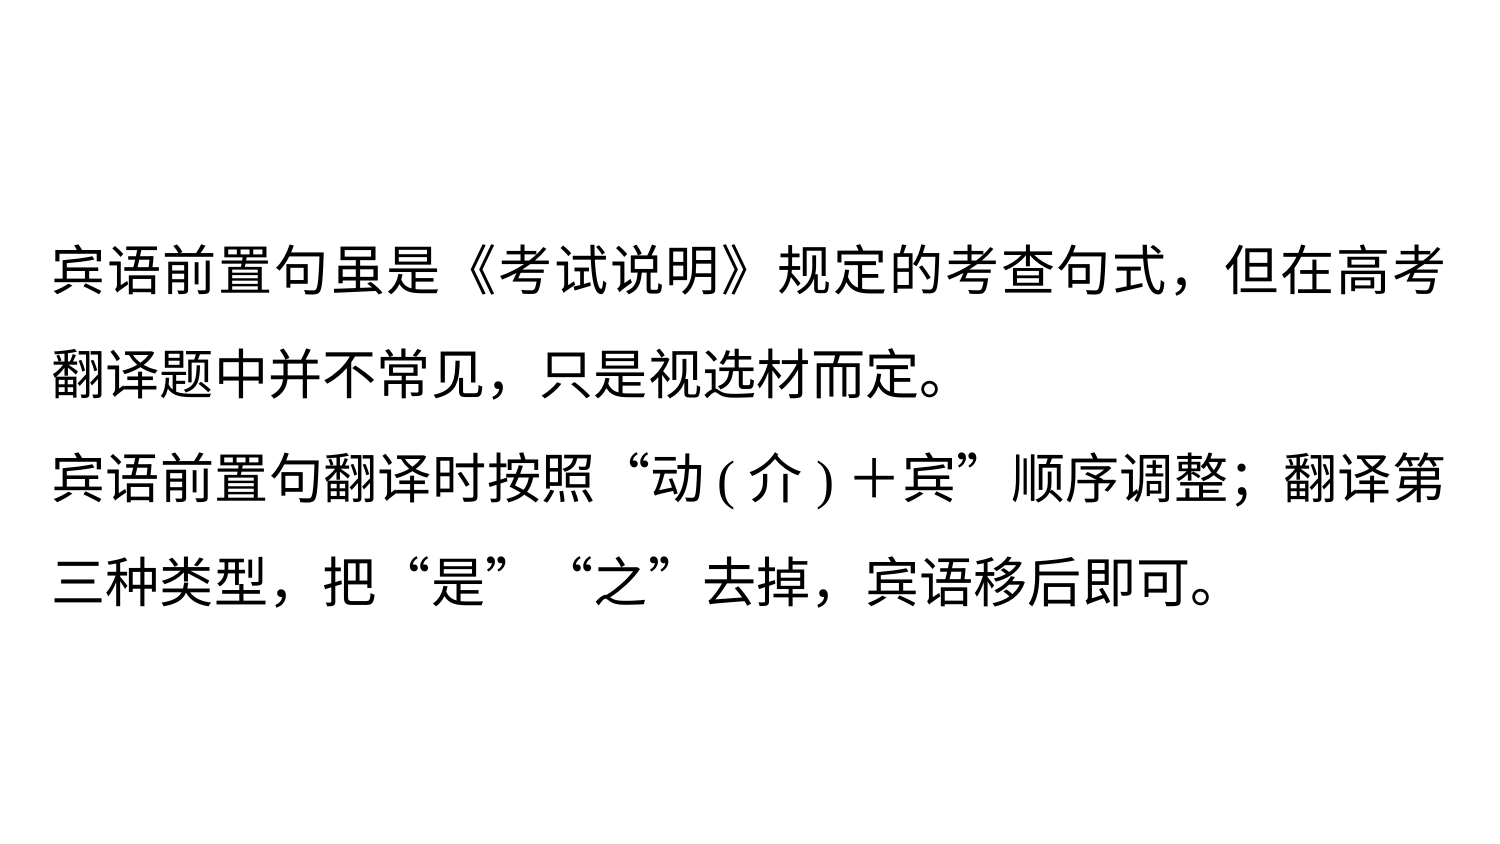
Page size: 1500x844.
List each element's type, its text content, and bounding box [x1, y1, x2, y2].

text_box 宾语前置句虽是《考试说明》规定的考查句式，但在高考翻译题中并不常见，只是视选材而定。 宾语前置句翻译时按照“动(介)＋宾”顺序调整；翻译第三种类型，把“是”“之”去掉，宾语移后即可。 [36, 189, 1461, 621]
